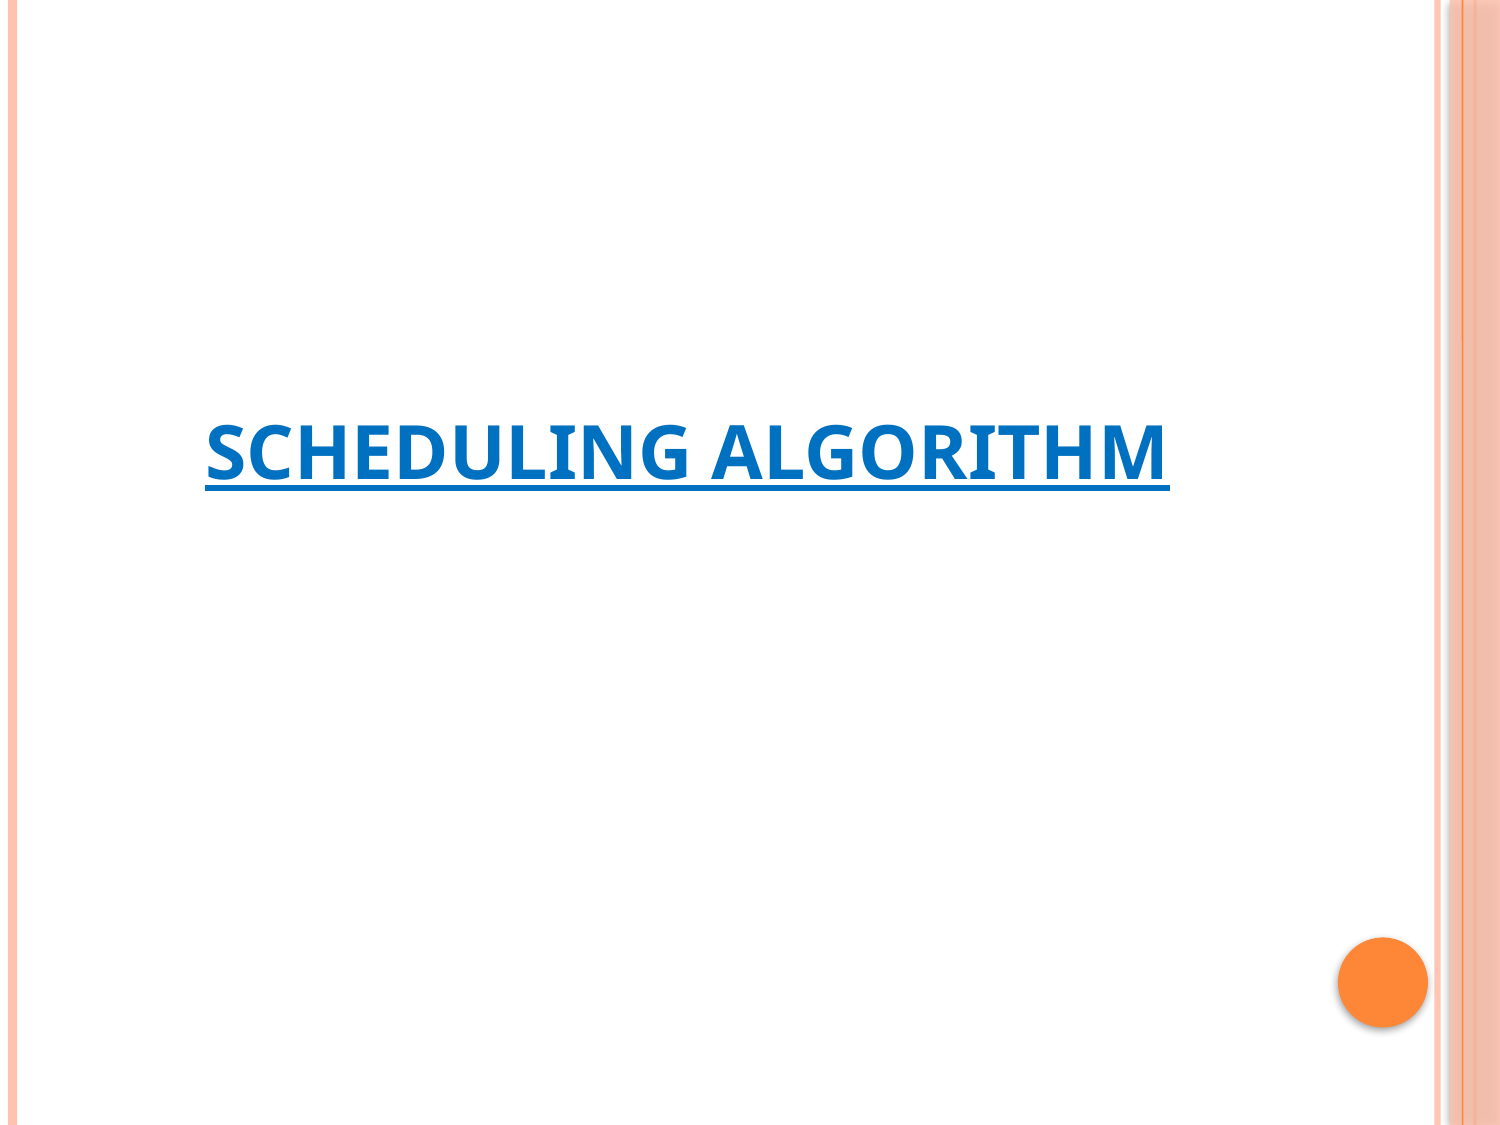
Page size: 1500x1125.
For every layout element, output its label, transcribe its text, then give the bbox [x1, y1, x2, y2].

list SCHEDULING ALGORITHM [75, 397, 1300, 1062]
